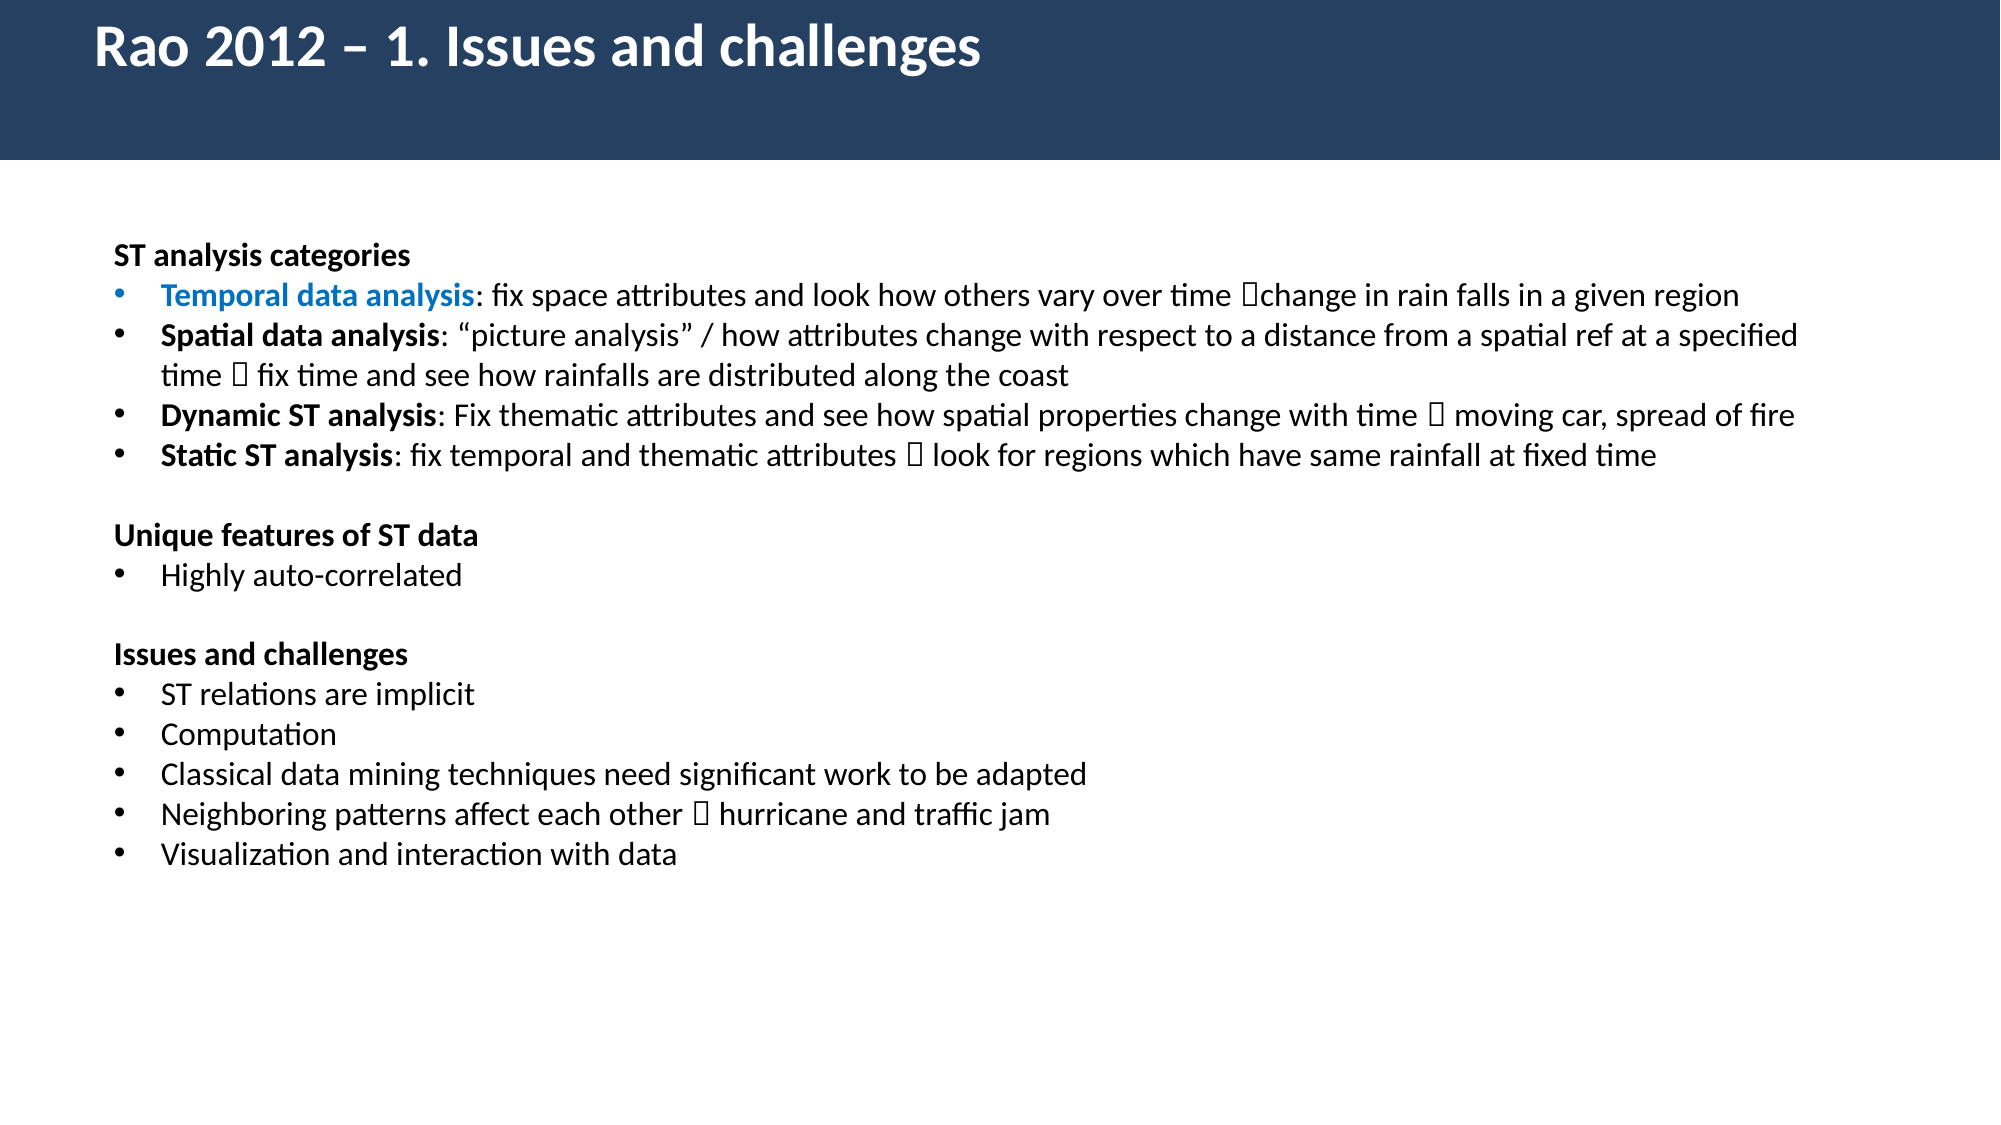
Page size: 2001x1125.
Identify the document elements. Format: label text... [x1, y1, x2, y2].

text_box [0, 0, 2000, 160]
text_box ST analysis categories Temporal data analysis: fix space attributes and look how others vary over time change in rain falls in a given region Spatial data analysis: “picture analysis” / how attributes change with respect to a distance from a spatial ref at a specified time  fix time and see how rainfalls are distributed along the coast Dynamic ST analysis: Fix thematic attributes and see how spatial properties change with time  moving car, spread of fire Static ST analysis: fix temporal and thematic attributes  look for regions which have same rainfall at fixed time Unique features of ST data Highly auto-correlated Issues and challenges ST relations are implicit Computation Classical data mining techniques need significant work to be adapted Neighboring patterns affect each other  hurricane and traffic jam Visualization and interaction with data [99, 226, 1853, 880]
